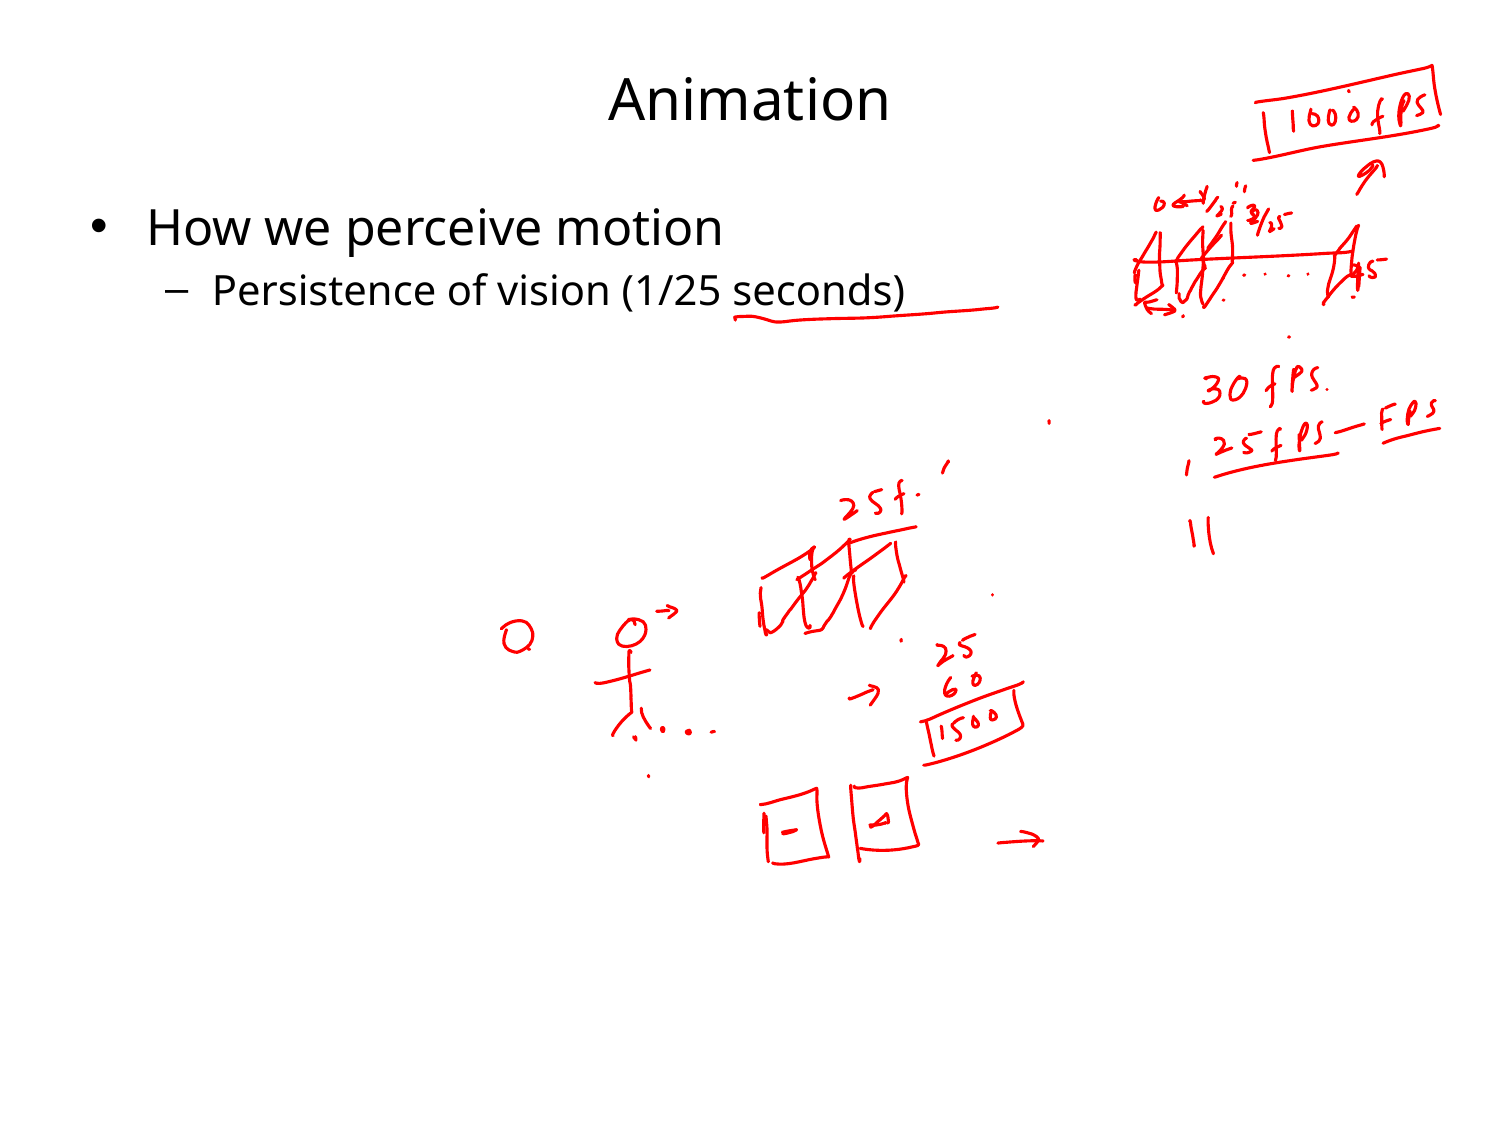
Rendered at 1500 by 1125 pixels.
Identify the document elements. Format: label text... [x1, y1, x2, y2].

title Animation [75, 45, 1425, 150]
list How we perceive motion Persistence of vision (1/25 seconds) [75, 187, 1425, 1005]
